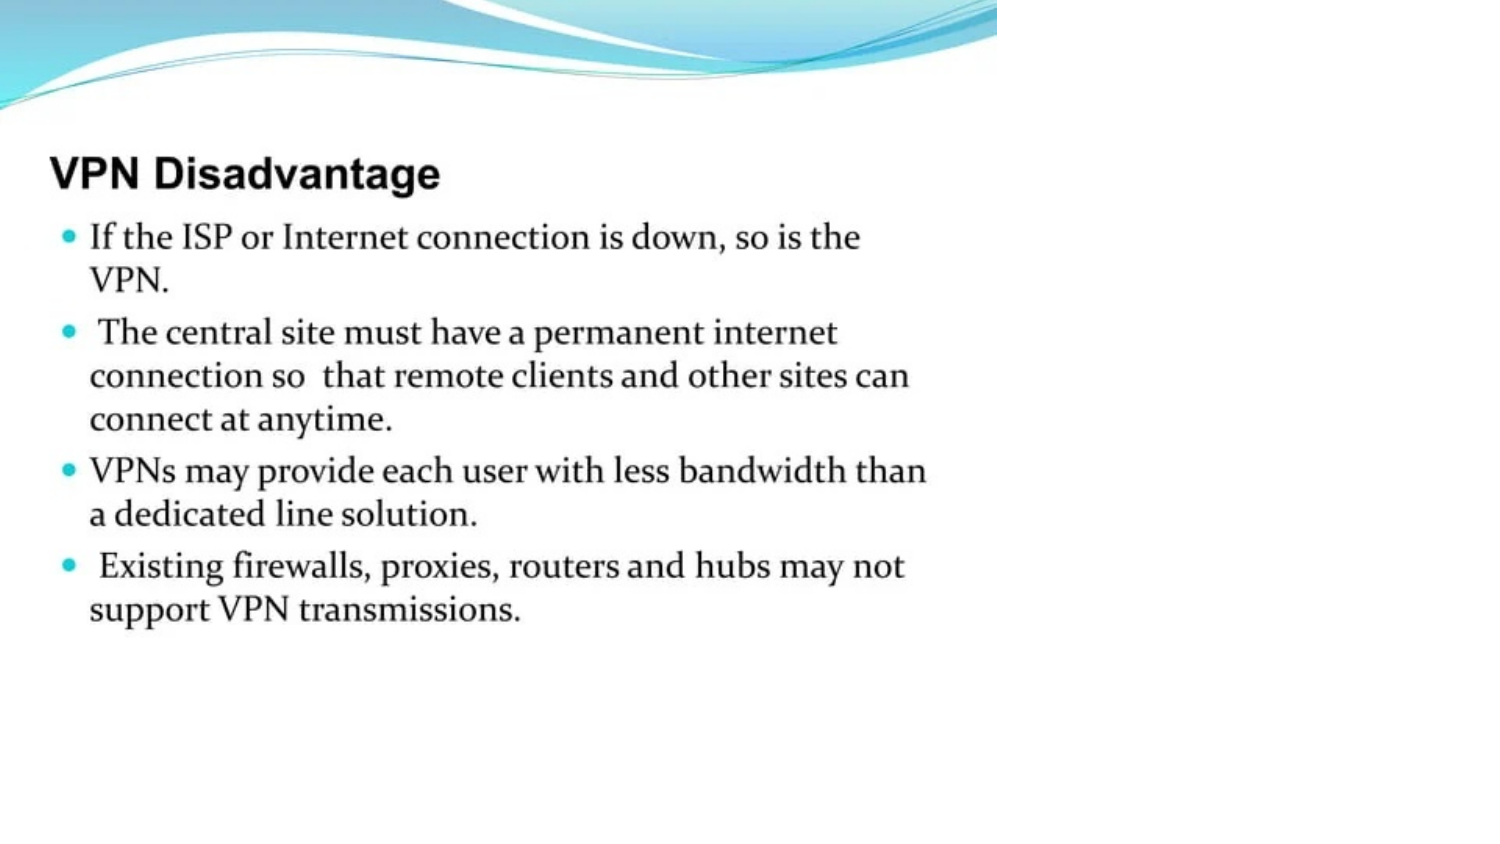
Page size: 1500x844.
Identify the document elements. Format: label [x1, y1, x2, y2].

picture [0, 0, 997, 747]
